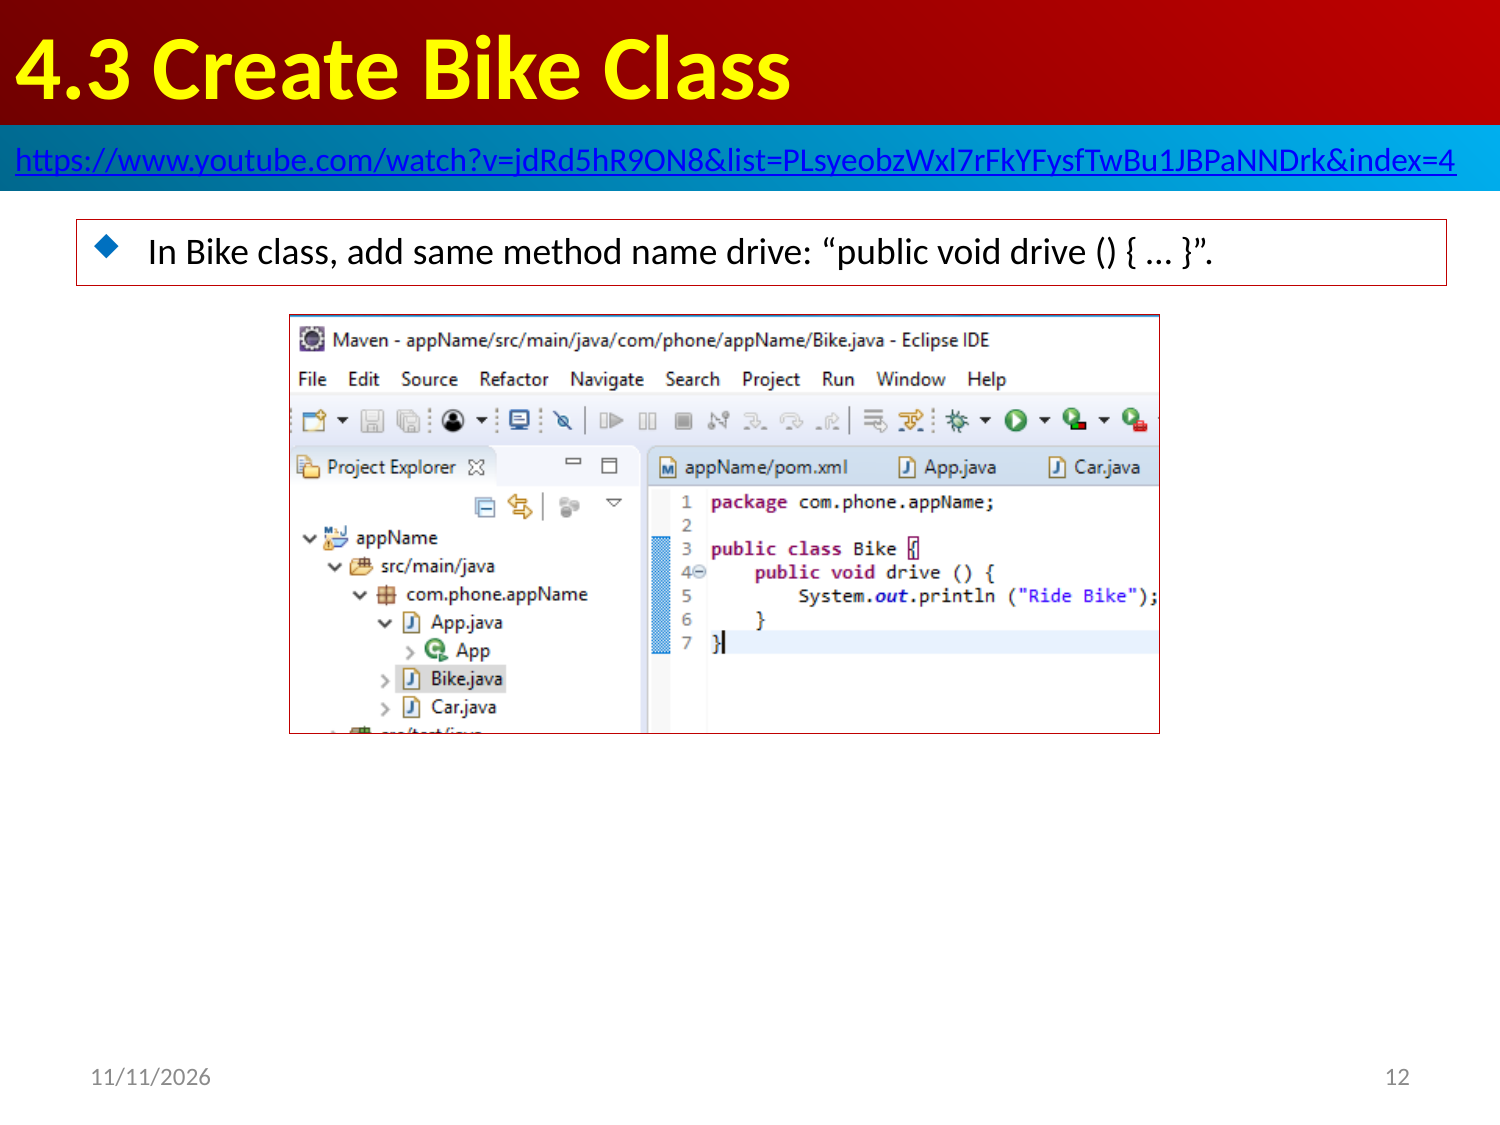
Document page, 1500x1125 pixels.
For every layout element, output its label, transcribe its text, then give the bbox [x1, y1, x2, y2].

title 4.3 Create Bike Class [0, 0, 1500, 125]
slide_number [75, 1042, 425, 1109]
picture [289, 314, 1160, 734]
slide_number 12 [1074, 1042, 1425, 1109]
text_box https://www.youtube.com/watch?v=jdRd5hR9ON8&list=PLsyeobzWxl7rFkYFysfTwBu1JBPaNNDrk&index=4 [0, 125, 1500, 191]
subtitle In Bike class, add same method name drive: “public void drive () { … }”. [76, 219, 1447, 286]
